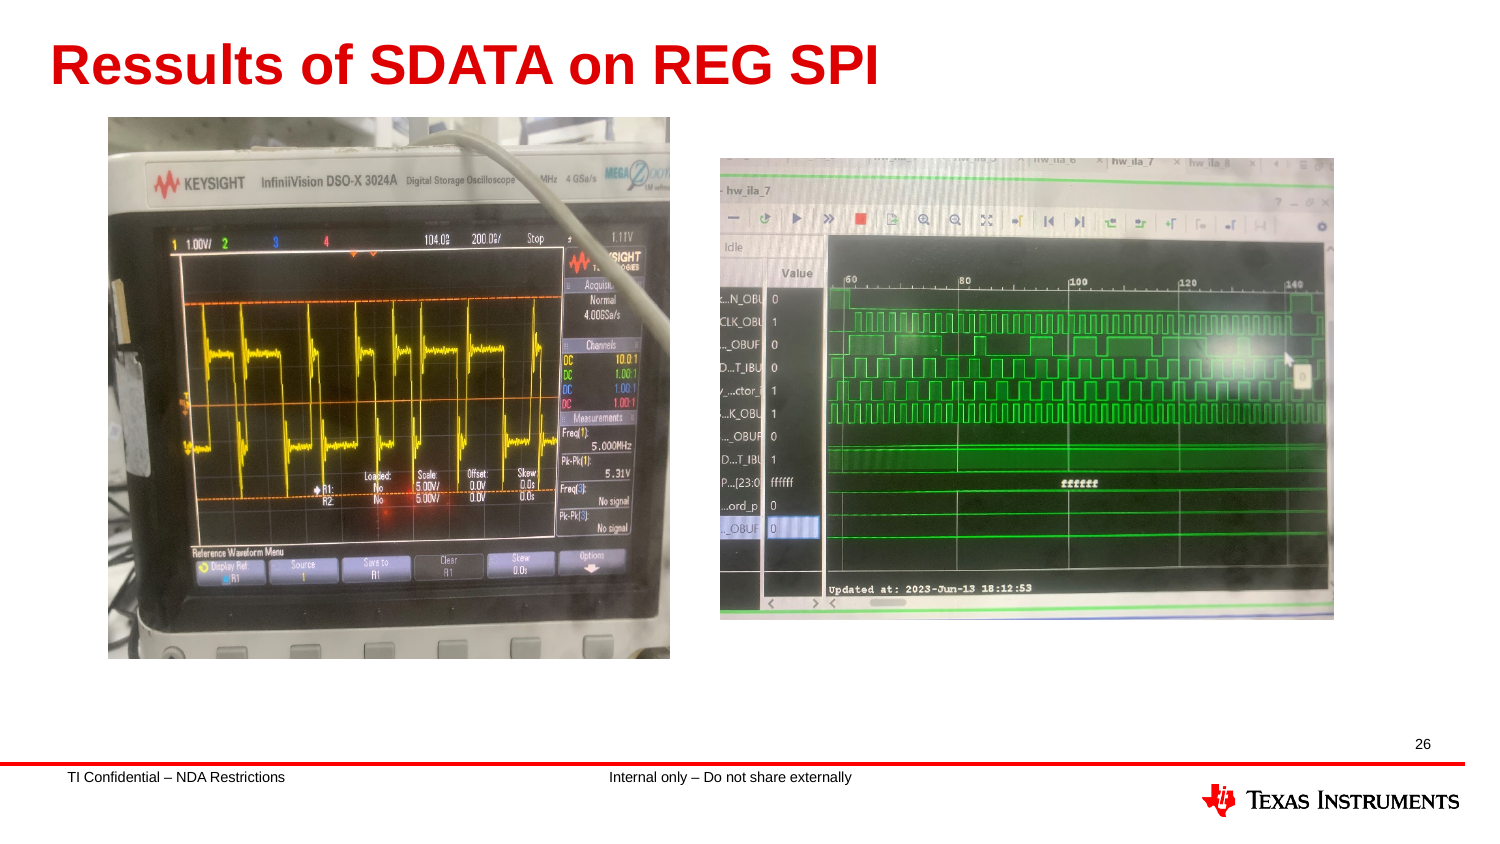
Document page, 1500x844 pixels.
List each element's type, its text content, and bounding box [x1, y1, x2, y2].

slide_number 26 [1093, 728, 1444, 755]
picture [1202, 784, 1459, 817]
title Ressults of SDATA on REG SPI [37, 17, 1426, 119]
picture [719, 158, 1334, 620]
picture [108, 117, 670, 659]
